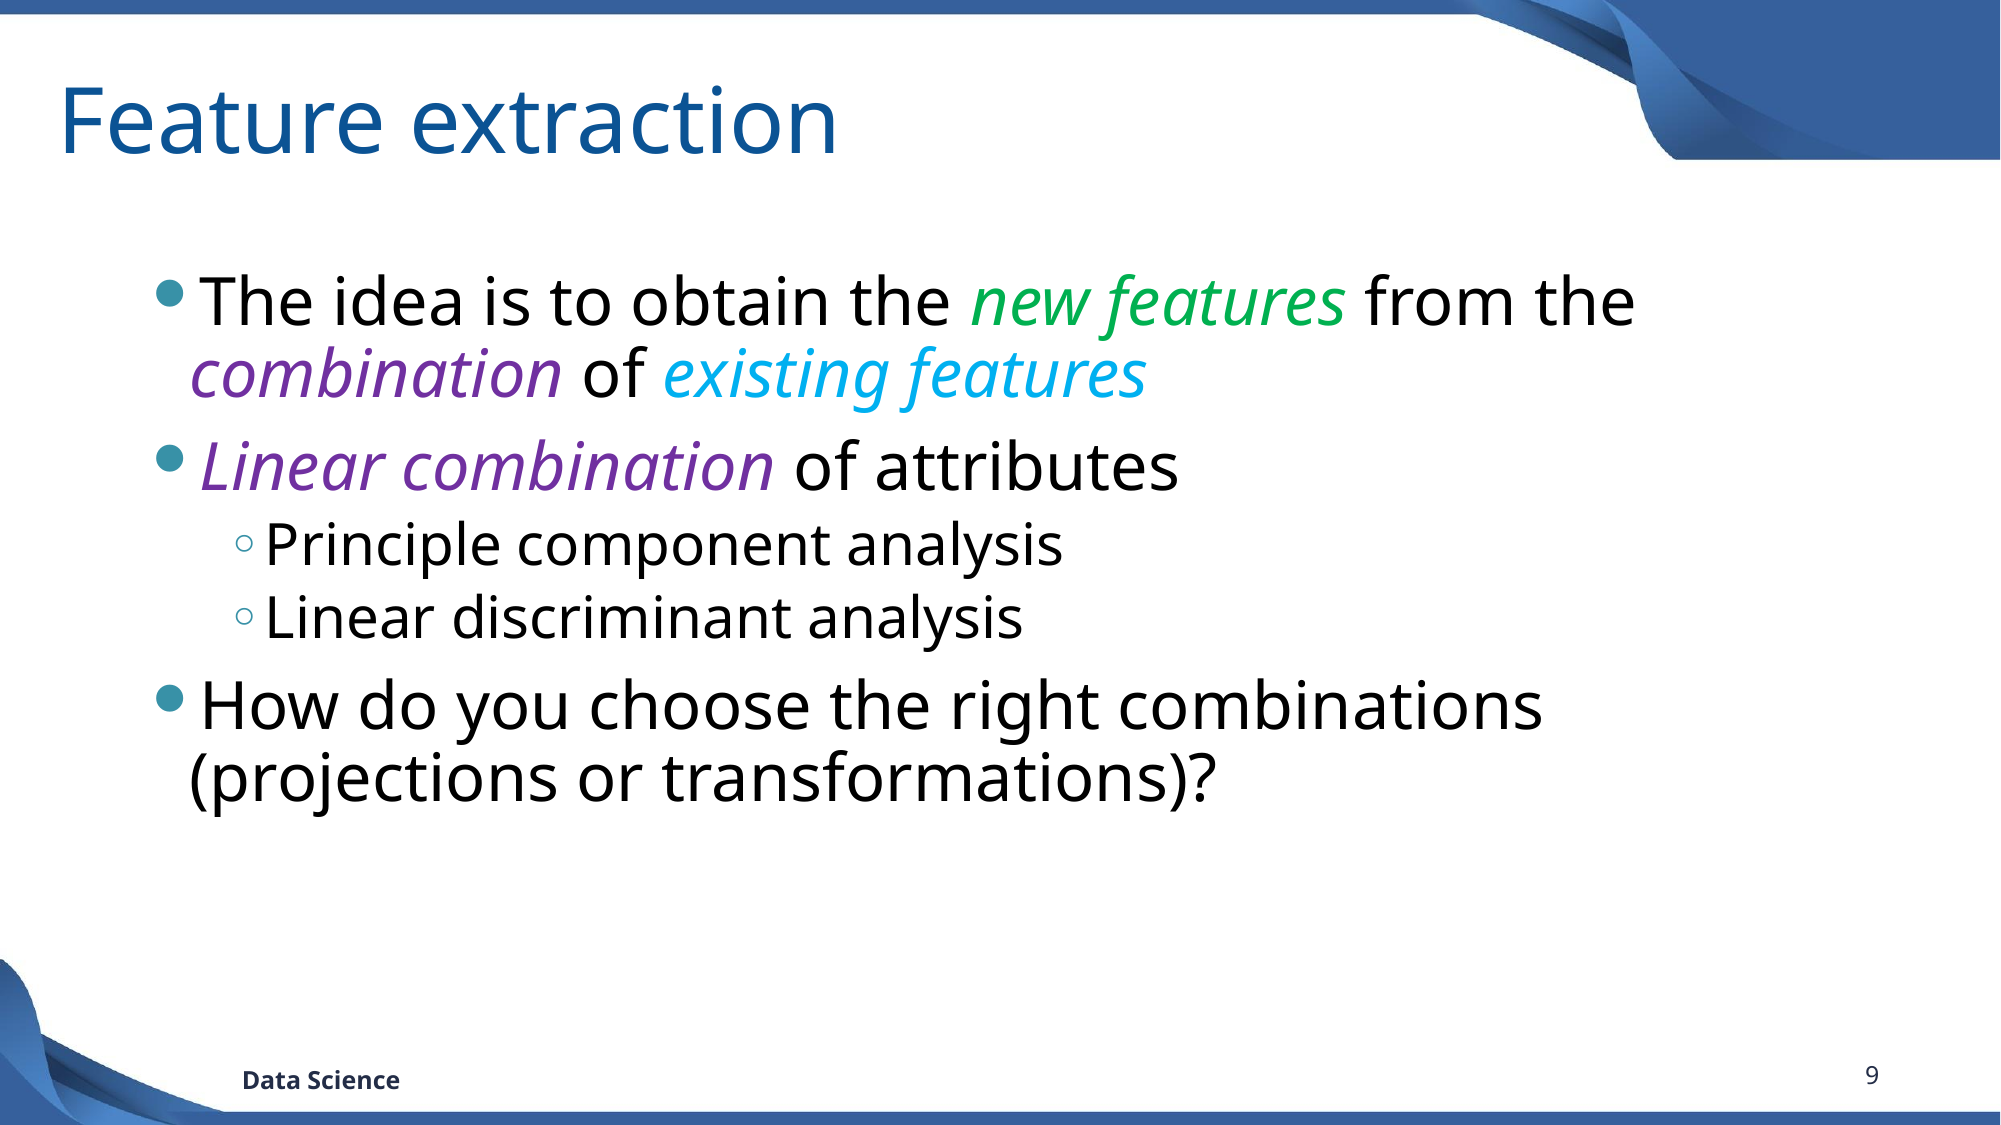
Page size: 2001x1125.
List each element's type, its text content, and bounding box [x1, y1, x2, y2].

list The idea is to obtain the new features from the combination of existing features Linear combination of attributes Principle component analysis Linear discriminant analysis How do you choose the right combinations (projections or transformations)? [137, 260, 1863, 974]
picture [0, 0, 2001, 1125]
title Feature extraction [42, 14, 1768, 233]
